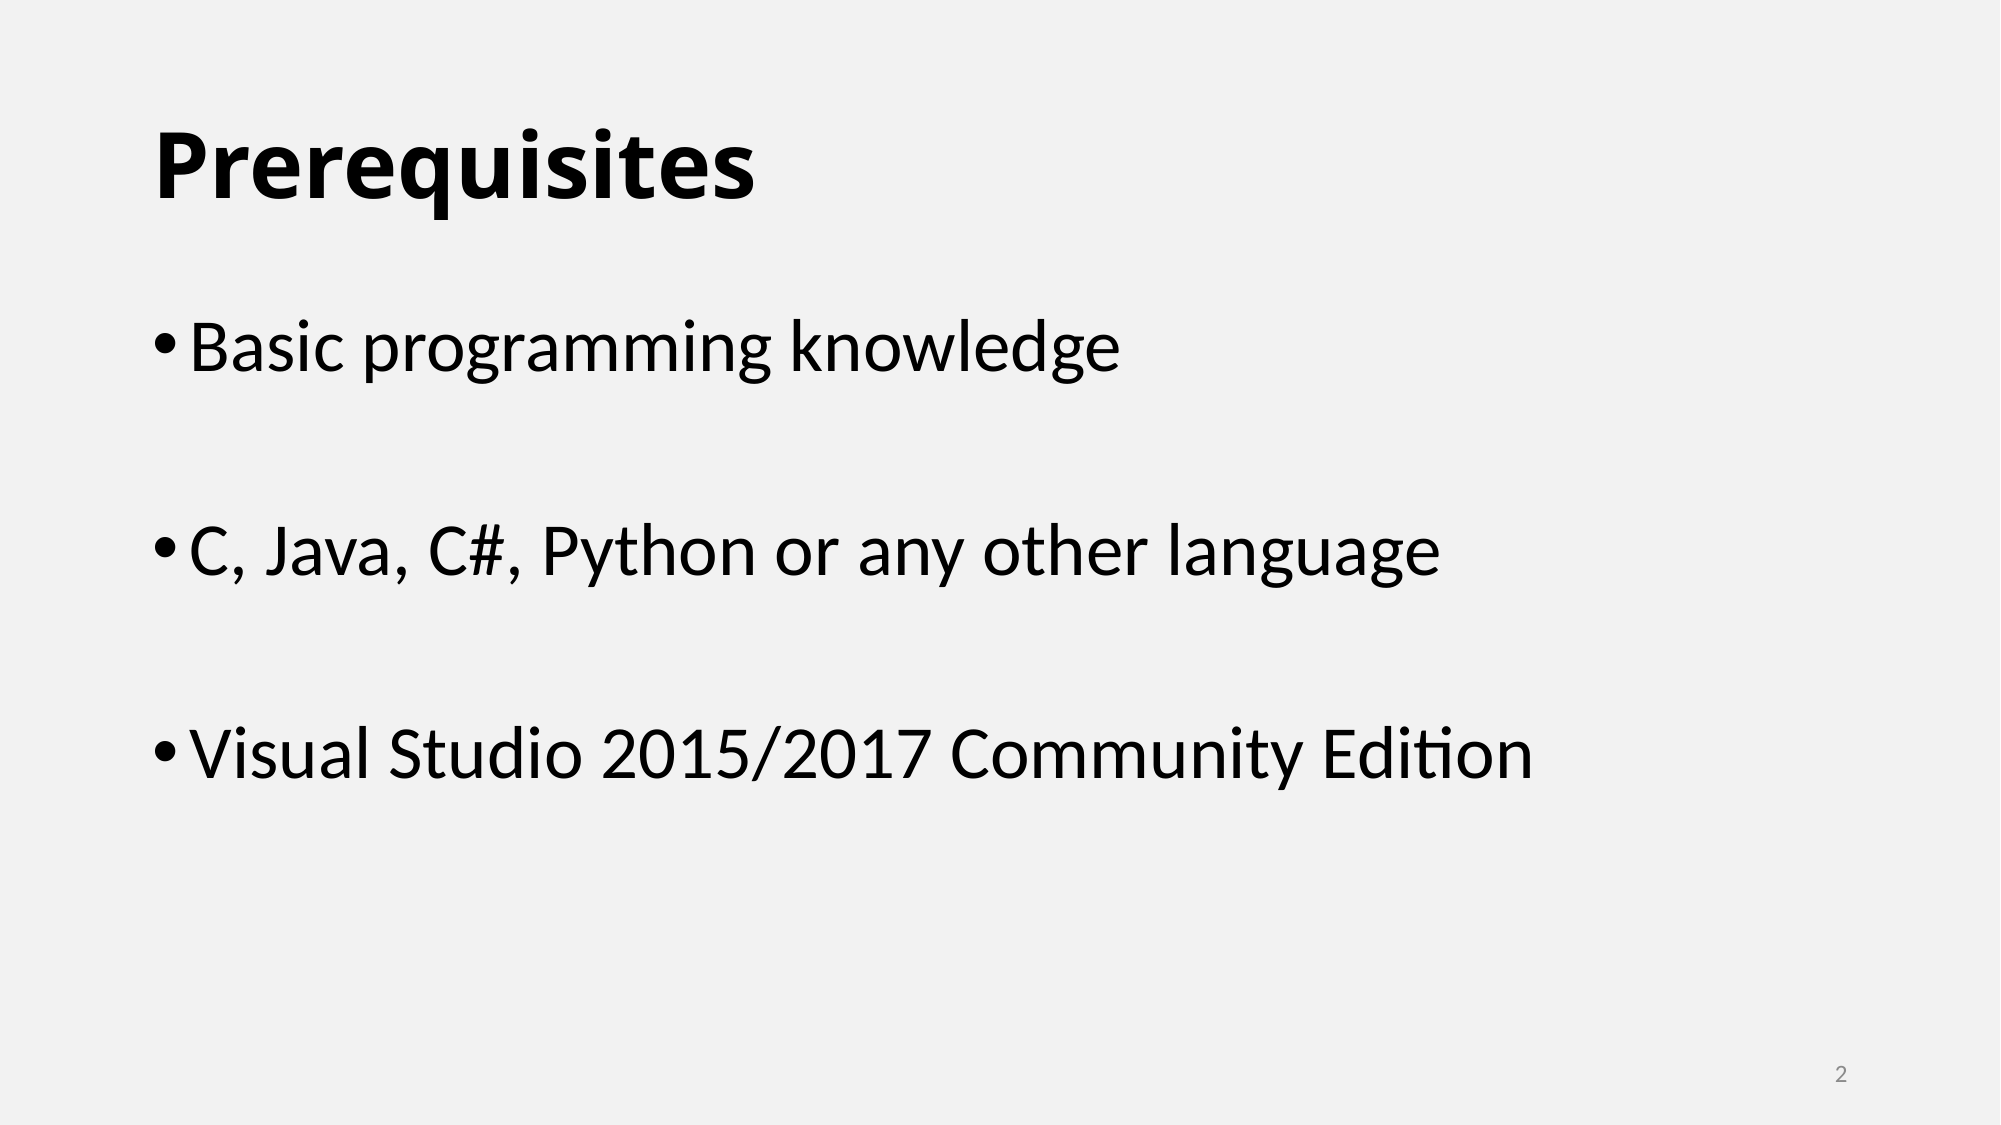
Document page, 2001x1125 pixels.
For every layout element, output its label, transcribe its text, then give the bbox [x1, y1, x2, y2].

list Basic programming knowledge C, Java, C#, Python or any other language Visual Studio 2015/2017 Community Edition [137, 299, 1863, 1014]
title Prerequisites [137, 59, 1863, 278]
slide_number 2 [1412, 1042, 1863, 1103]
